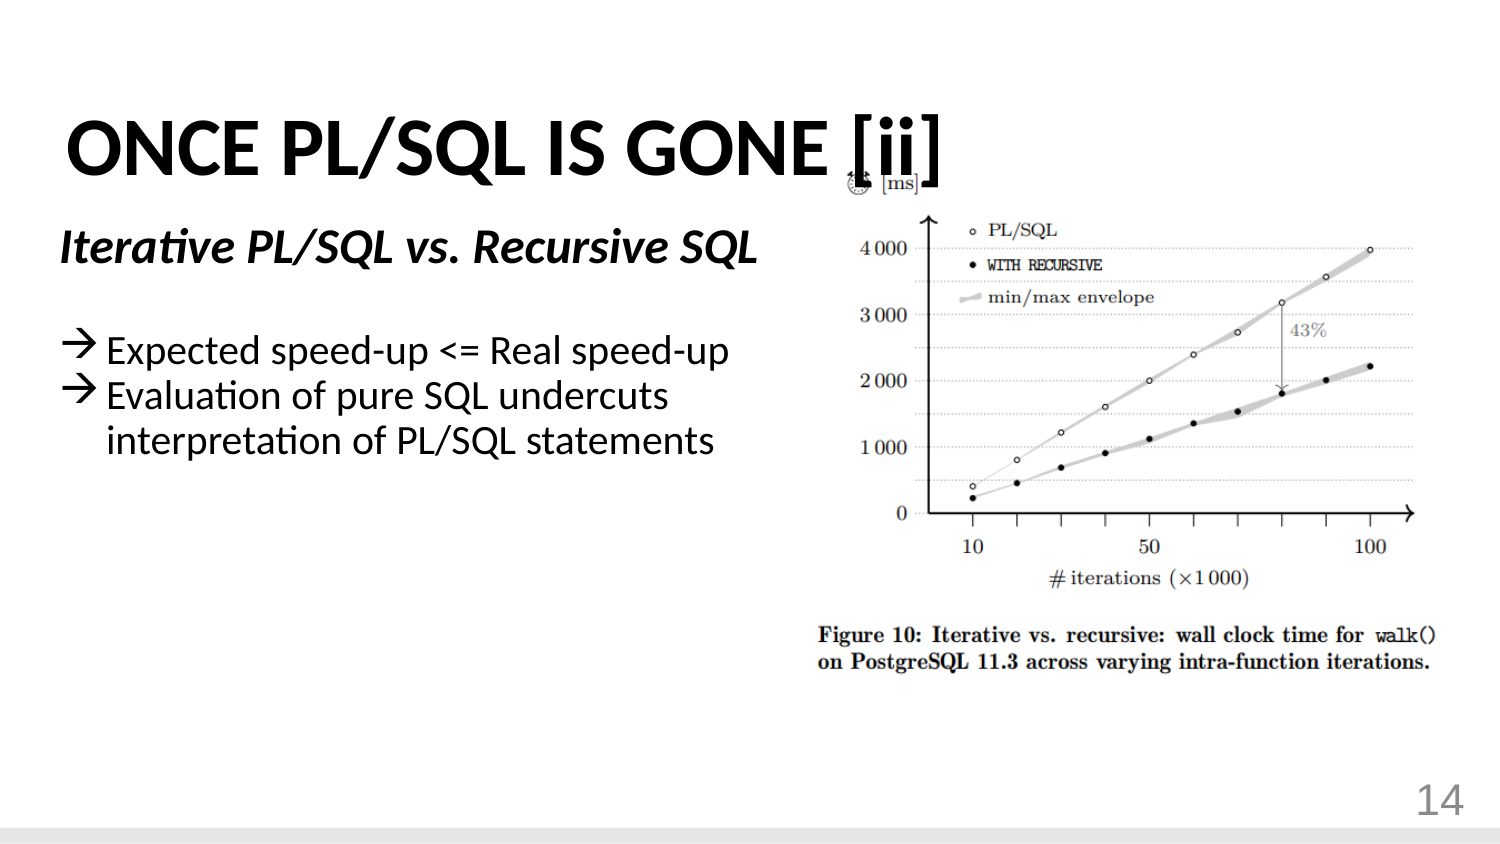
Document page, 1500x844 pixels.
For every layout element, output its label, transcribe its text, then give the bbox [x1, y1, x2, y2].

slide_number 14 [1389, 764, 1480, 830]
title ONCE PL/SQL IS GONE [ii] [51, 71, 1449, 208]
list Iterative PL/SQL vs. Recursive SQL Expected speed-up <= Real speed-up Evaluation of pure SQL undercuts interpretation of PL/SQL statements [44, 205, 787, 756]
picture [813, 158, 1449, 675]
